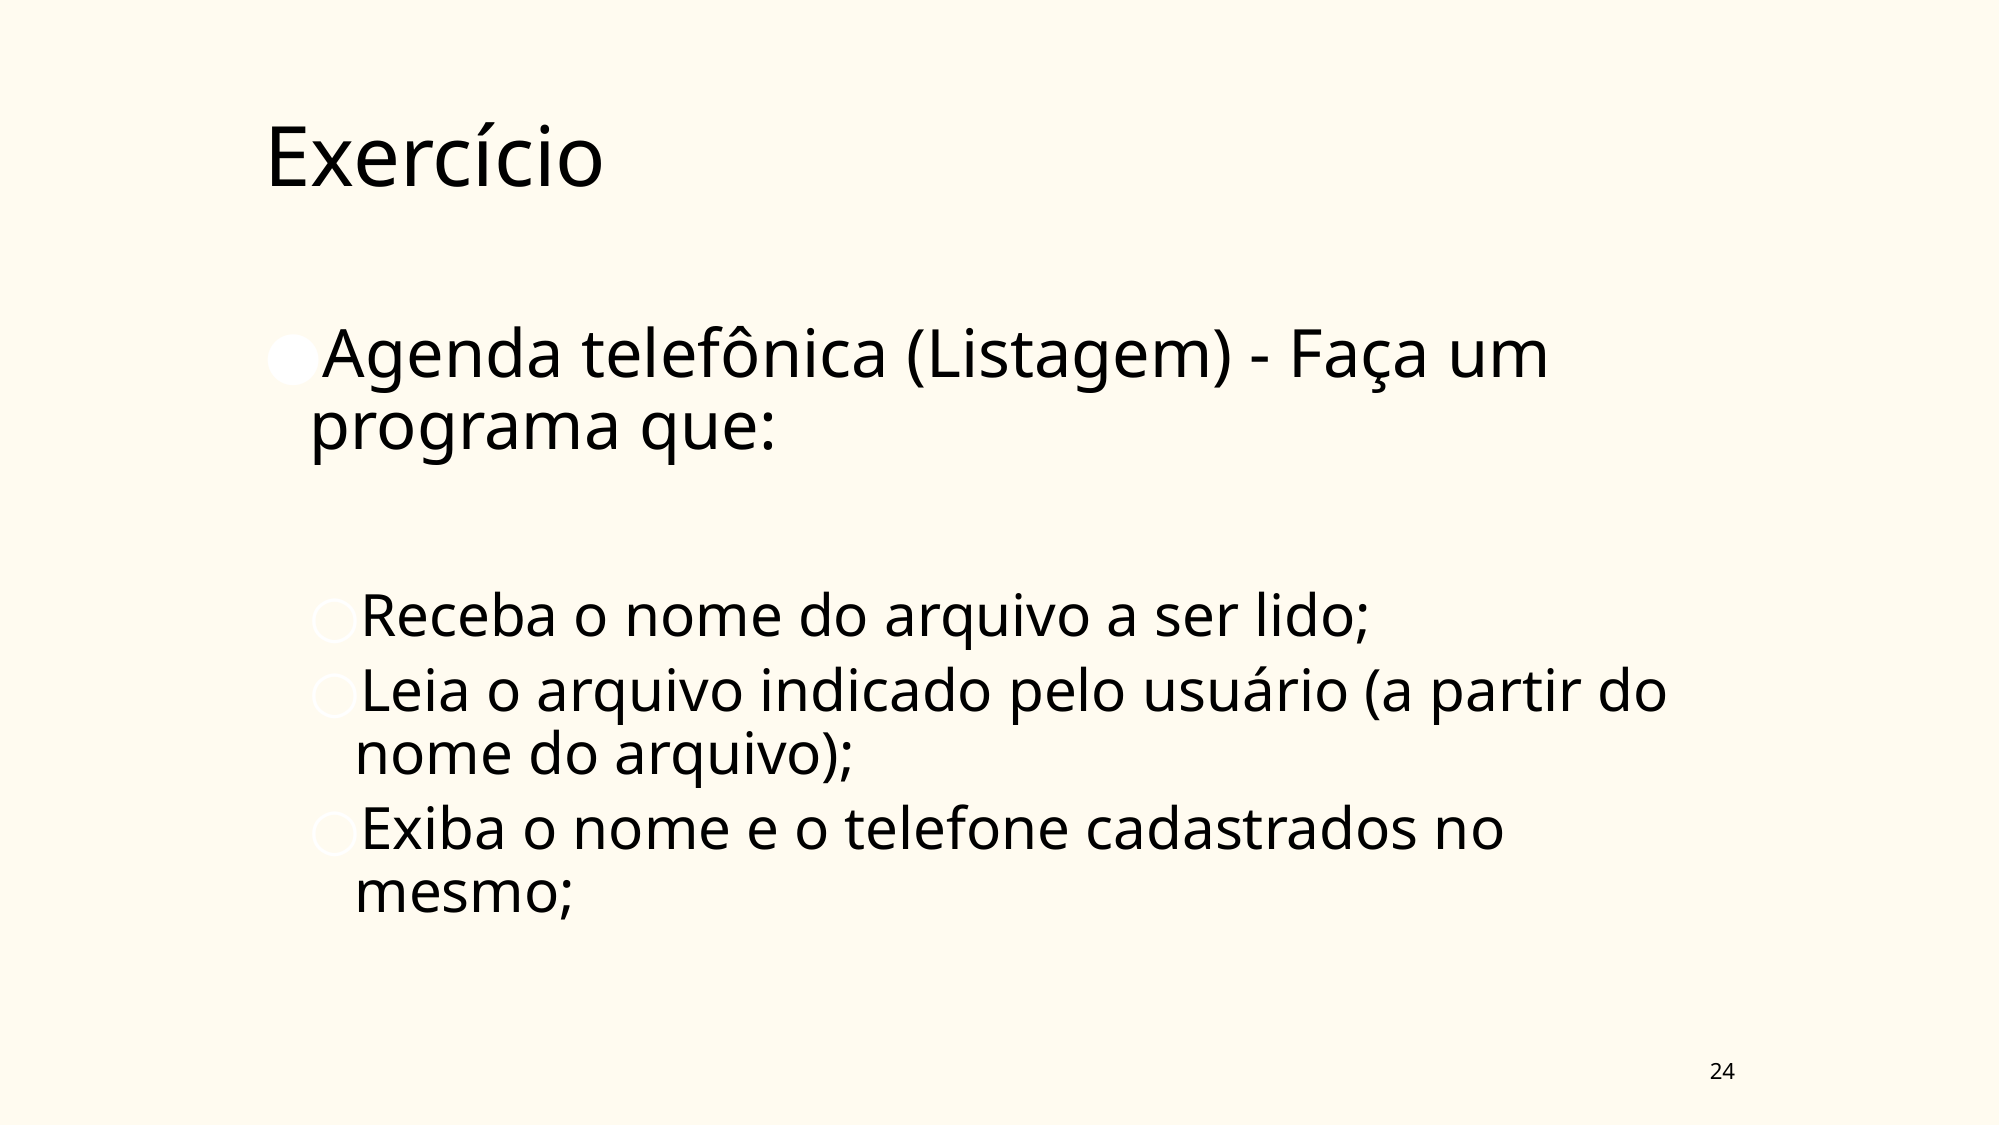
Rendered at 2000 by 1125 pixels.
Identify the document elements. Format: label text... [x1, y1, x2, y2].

list Agenda telefônica (Listagem) - Faça um programa que: Receba o nome do arquivo a ser lido; Leia o arquivo indicado pelo usuário (a partir do nome do arquivo); Exiba o nome e o telefone cadastrados no mesmo; [249, 312, 1750, 1013]
title Exercício [249, 45, 1750, 213]
slide_number ‹#› [1562, 1050, 1750, 1096]
